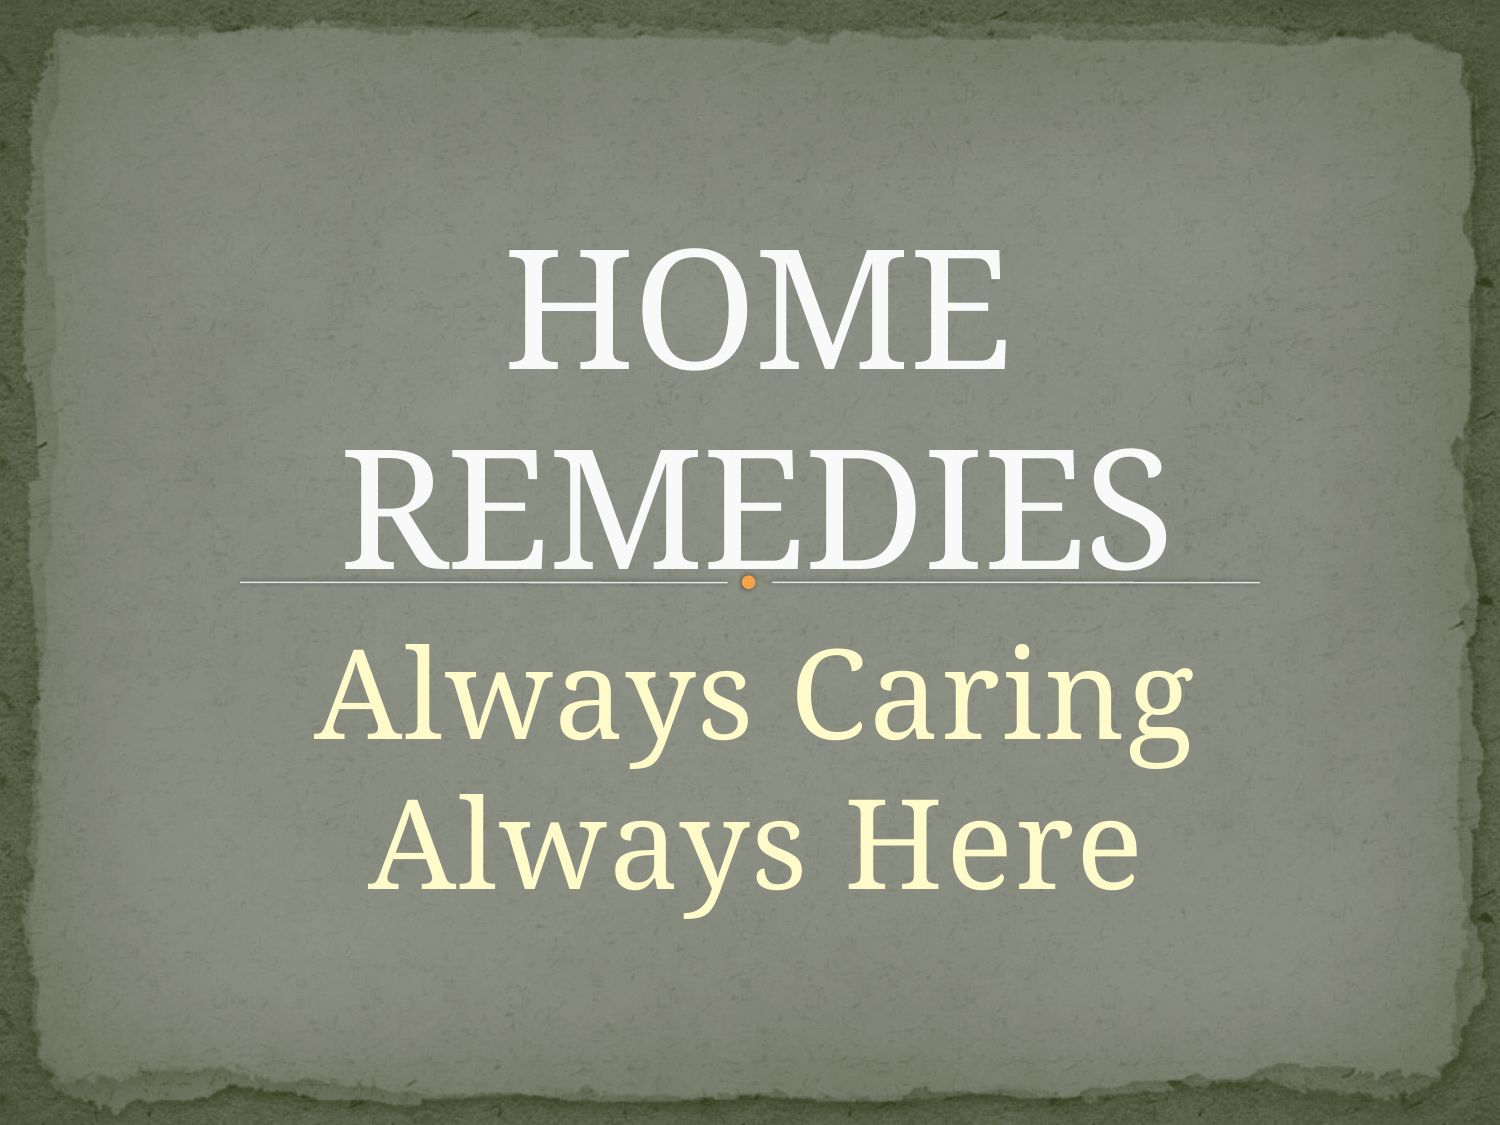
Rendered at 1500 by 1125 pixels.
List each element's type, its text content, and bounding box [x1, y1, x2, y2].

title HOME REMEDIES [74, 235, 1440, 611]
subtitle Always Caring Always Here [75, 611, 1438, 795]
